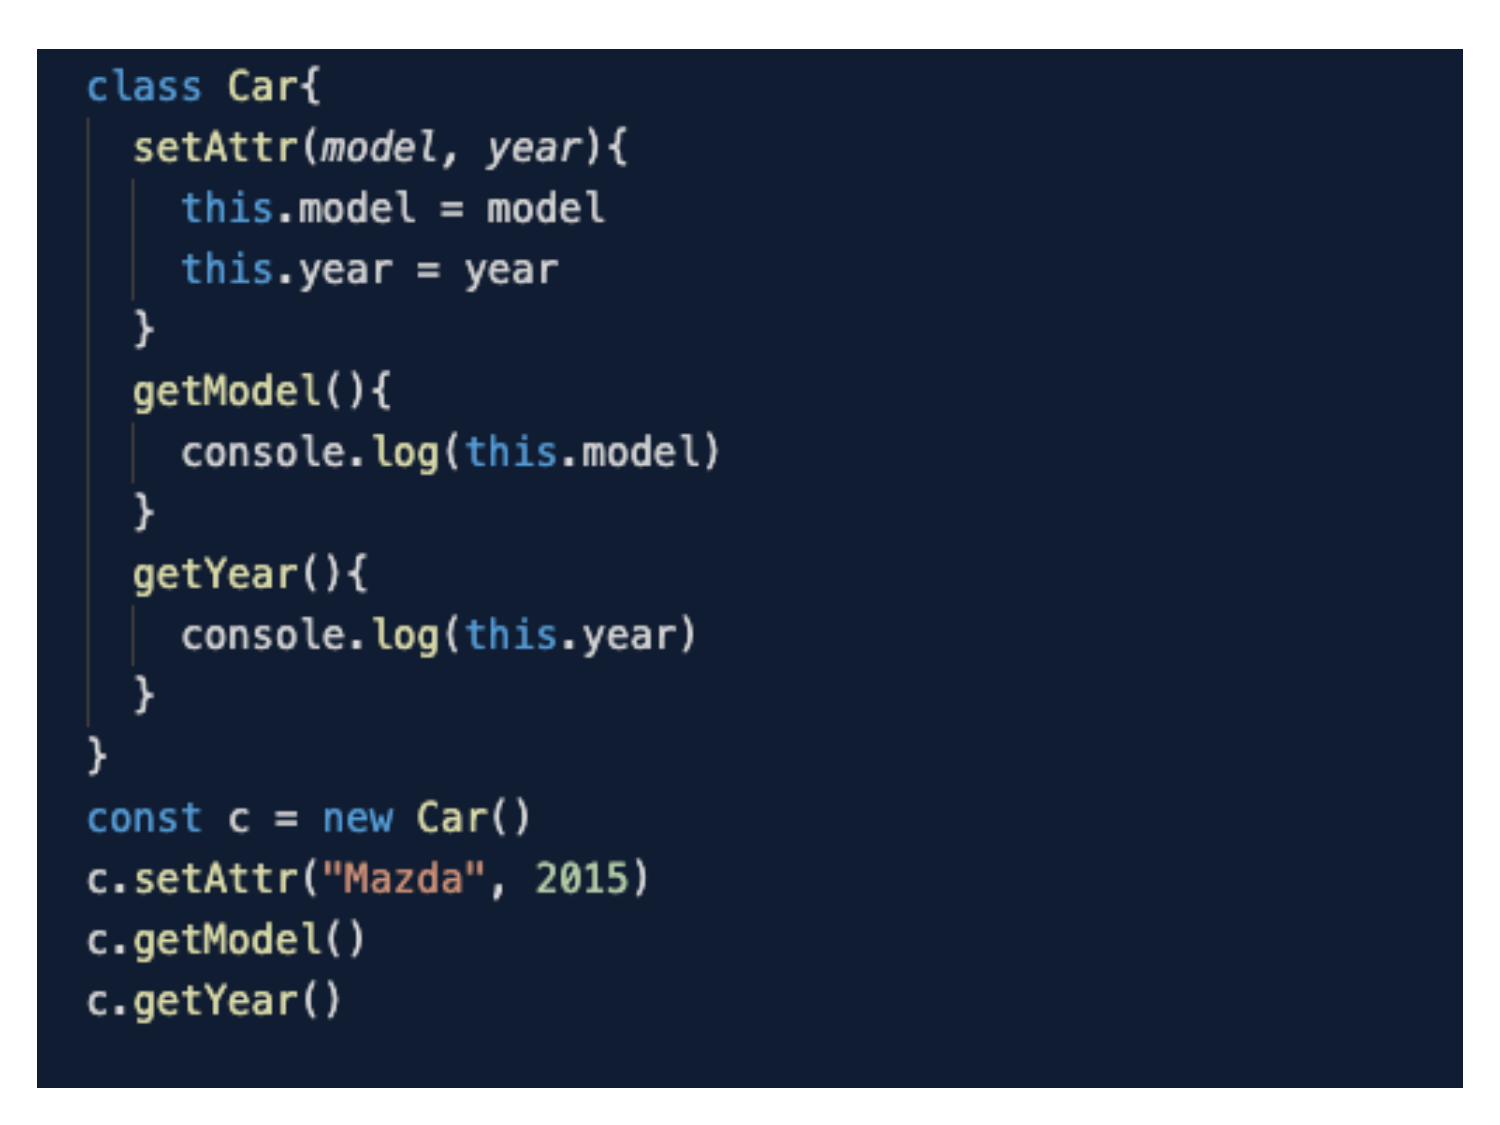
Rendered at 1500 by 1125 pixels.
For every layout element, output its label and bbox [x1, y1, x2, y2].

picture [37, 49, 1463, 1088]
